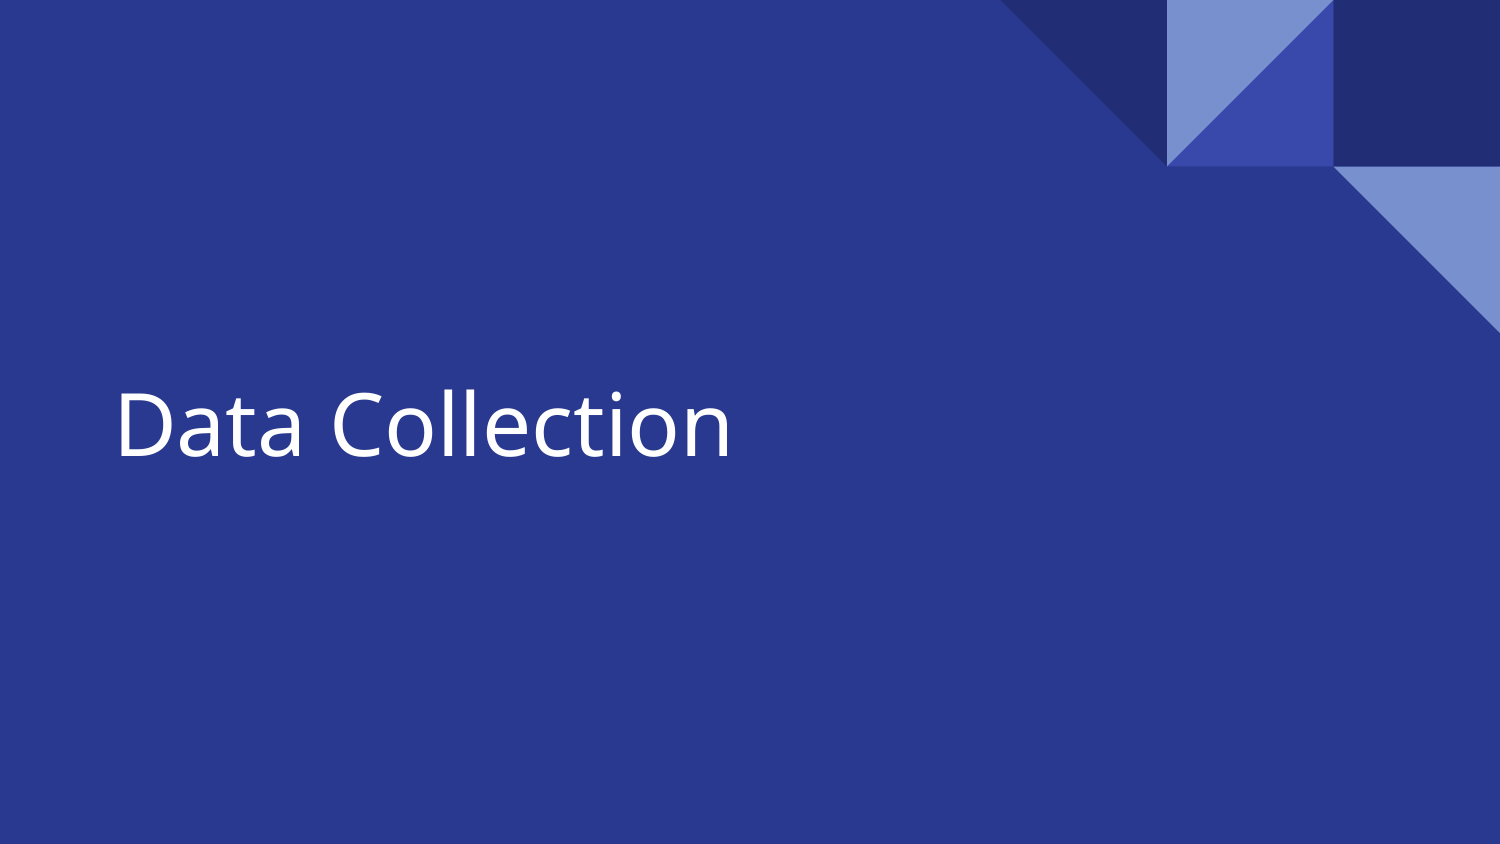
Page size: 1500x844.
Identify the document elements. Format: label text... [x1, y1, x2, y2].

title Data Collection [98, 353, 1447, 491]
